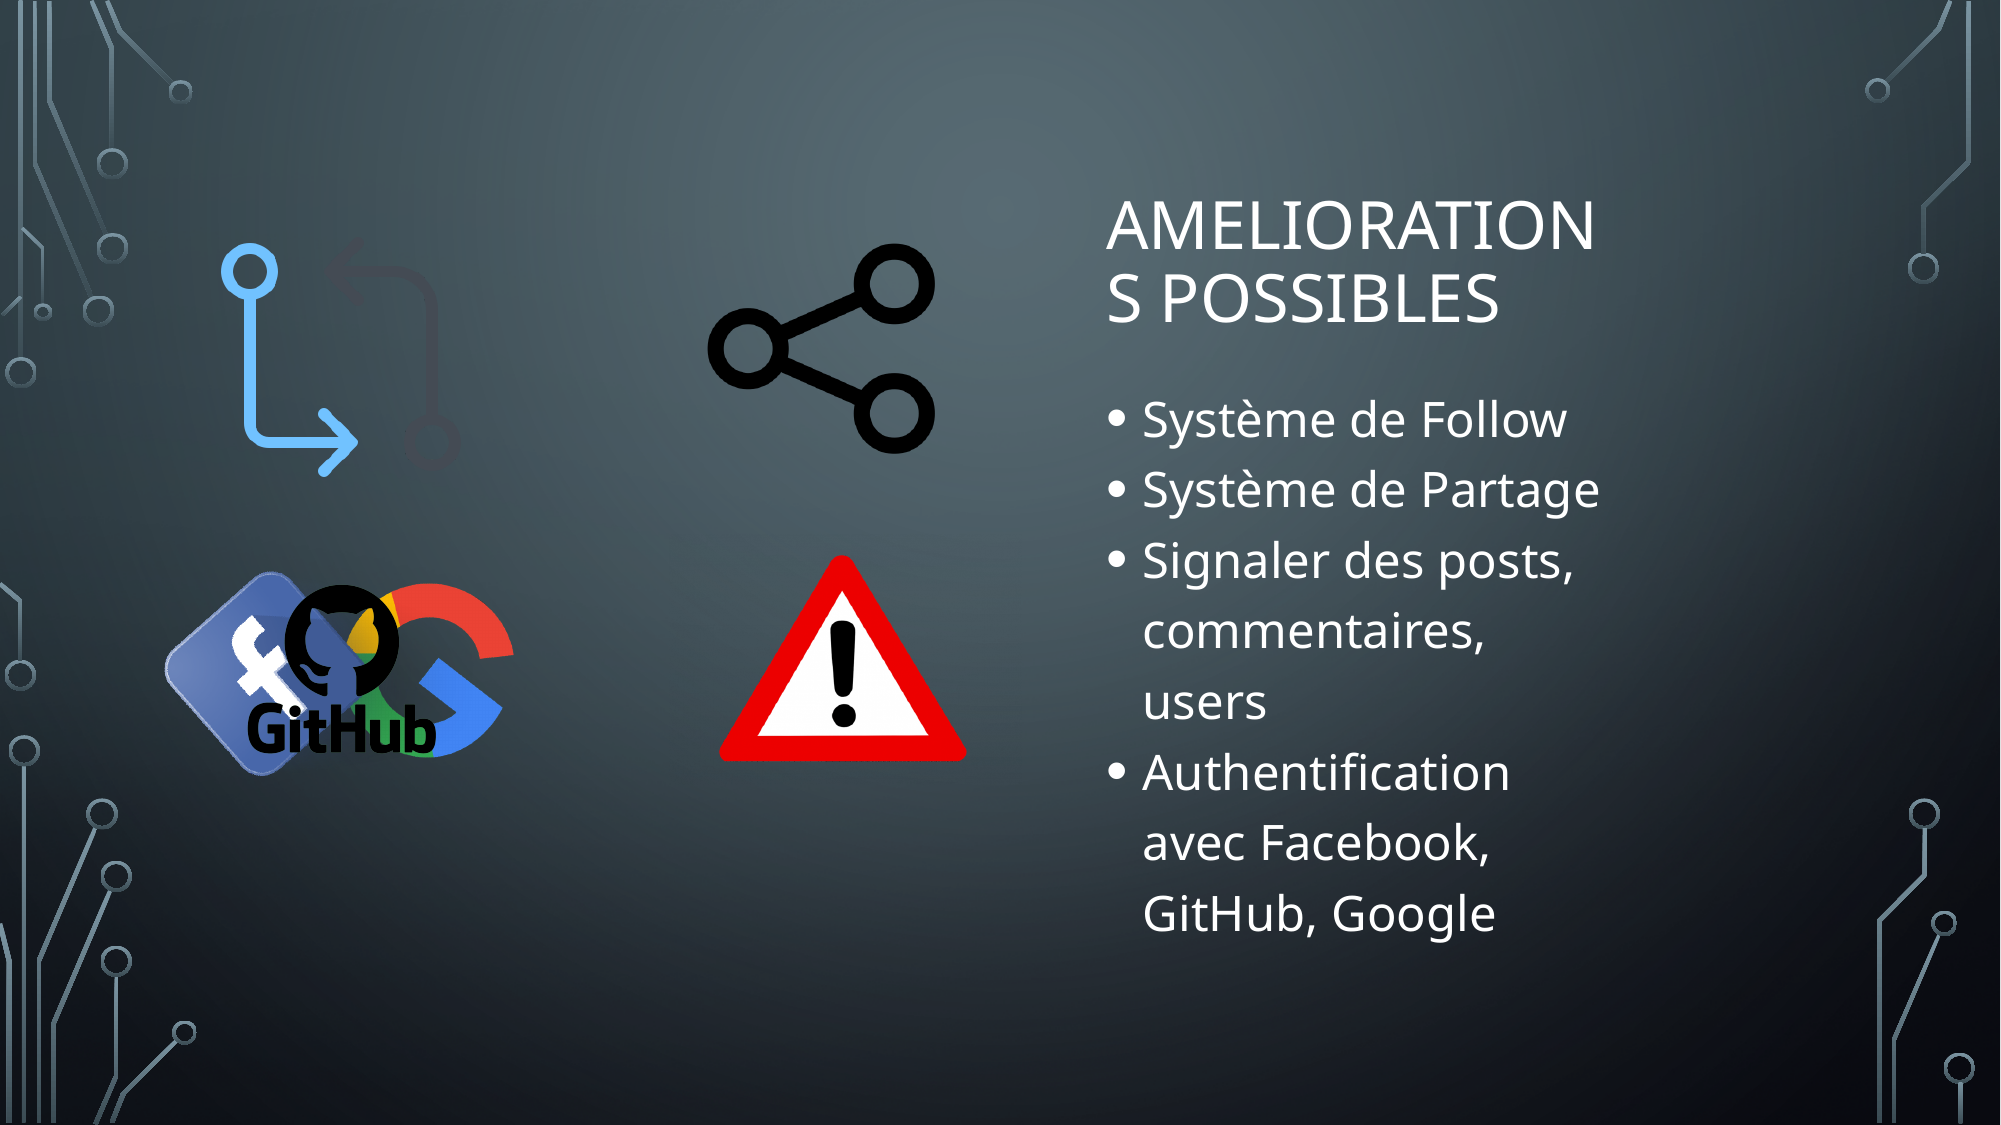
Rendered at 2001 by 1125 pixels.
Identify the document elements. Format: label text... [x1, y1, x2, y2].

list Système de Follow Système de Partage Signaler des posts, commentaires, users Authentification avec Facebook, GitHub, Google [1091, 369, 1630, 950]
title AMELIORATIONS POSSIBLES [1091, 101, 1630, 344]
picture [669, 534, 1022, 785]
picture [691, 226, 951, 487]
picture [3, 235, 549, 937]
